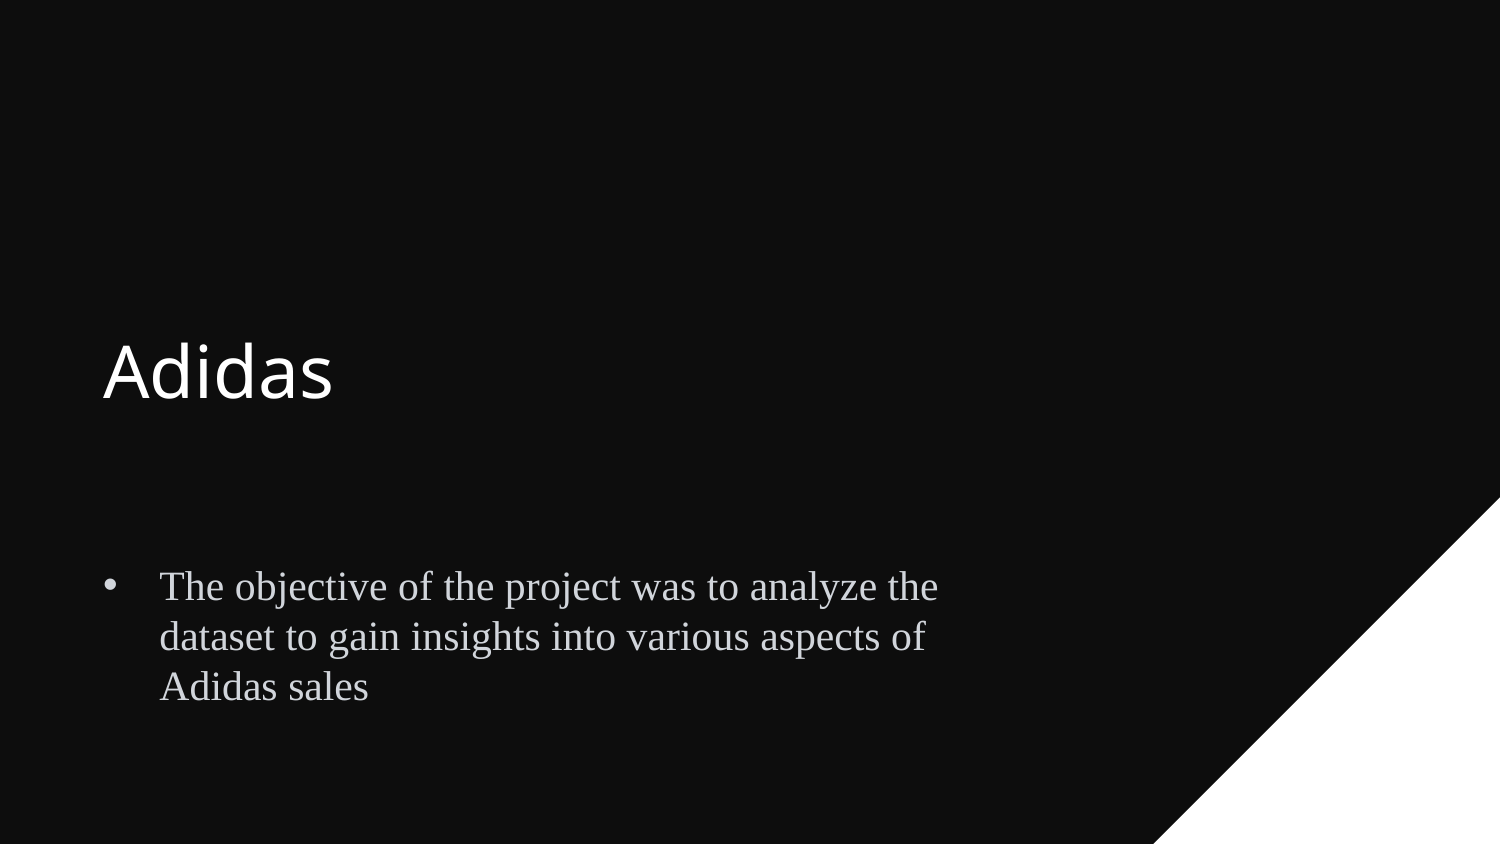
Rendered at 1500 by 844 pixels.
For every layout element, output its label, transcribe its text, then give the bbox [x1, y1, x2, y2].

text_box [0, 0, 1500, 844]
text_box Adidas [88, 310, 737, 429]
text_box The objective of the project was to analyze the dataset to gain insights into various aspects of Adidas sales [88, 543, 999, 724]
